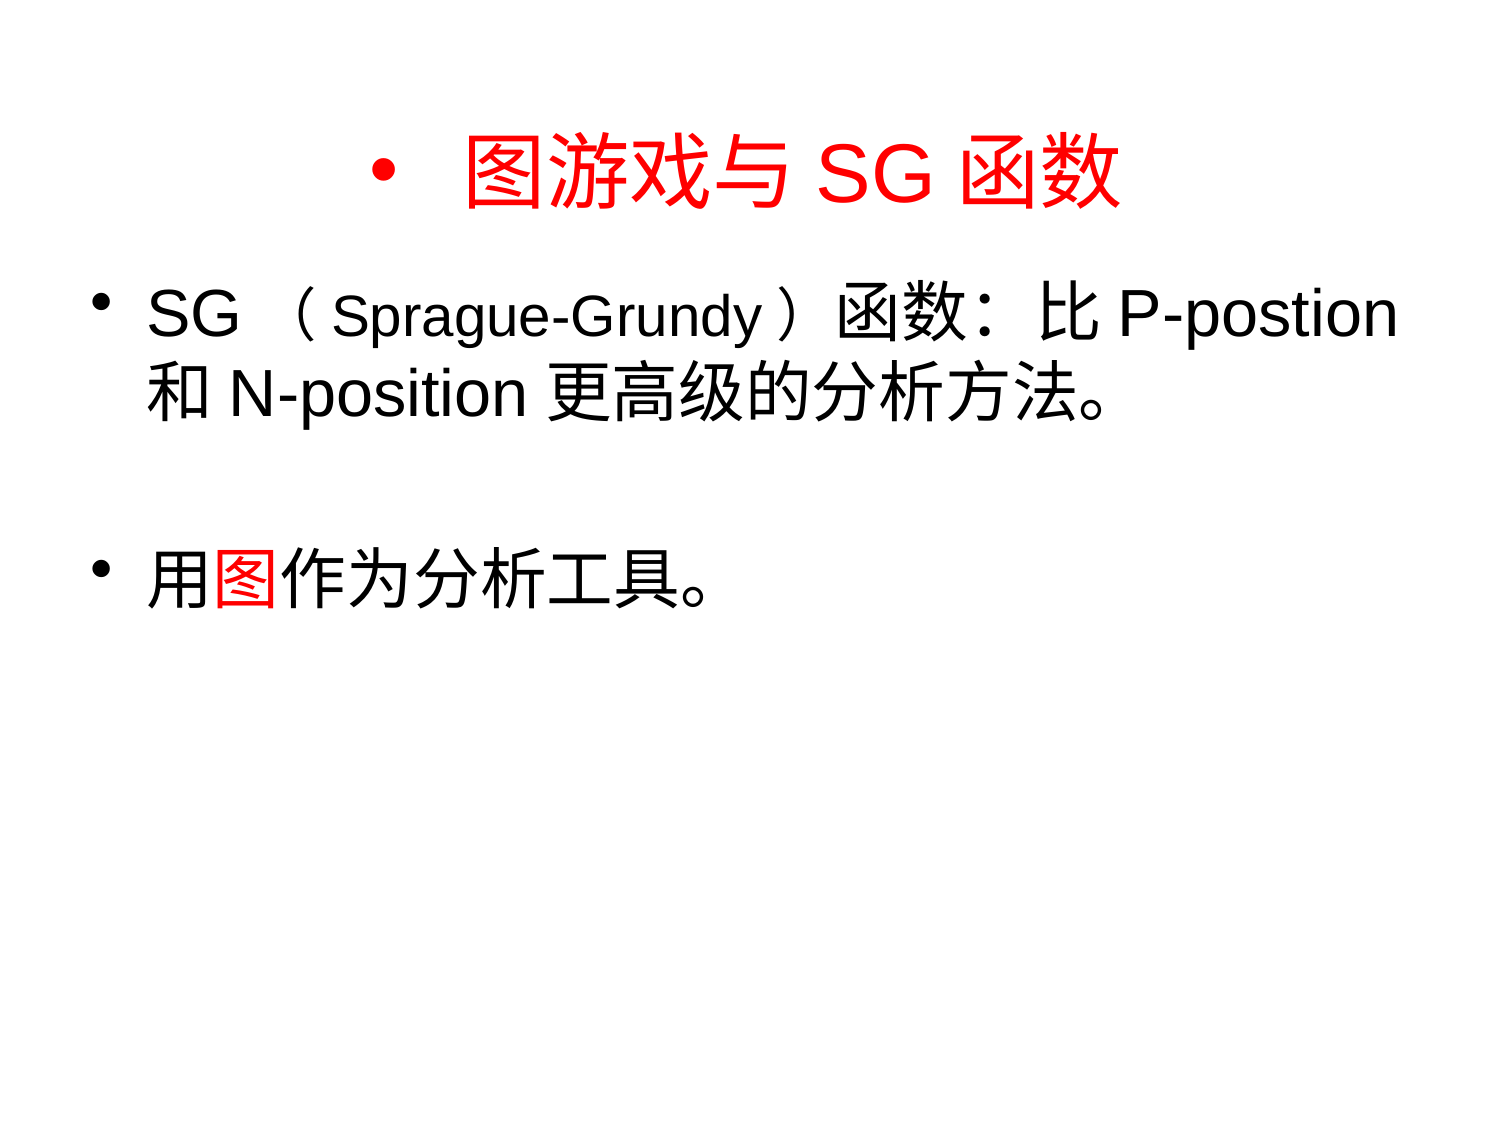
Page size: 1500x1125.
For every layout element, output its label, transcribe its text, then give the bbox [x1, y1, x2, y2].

list SG（Sprague-Grundy）函数：比P-postion和N-position更高级的分析方法。 用图作为分析工具。 [75, 262, 1425, 1005]
title 图游戏与SG函数 [70, 75, 1421, 263]
